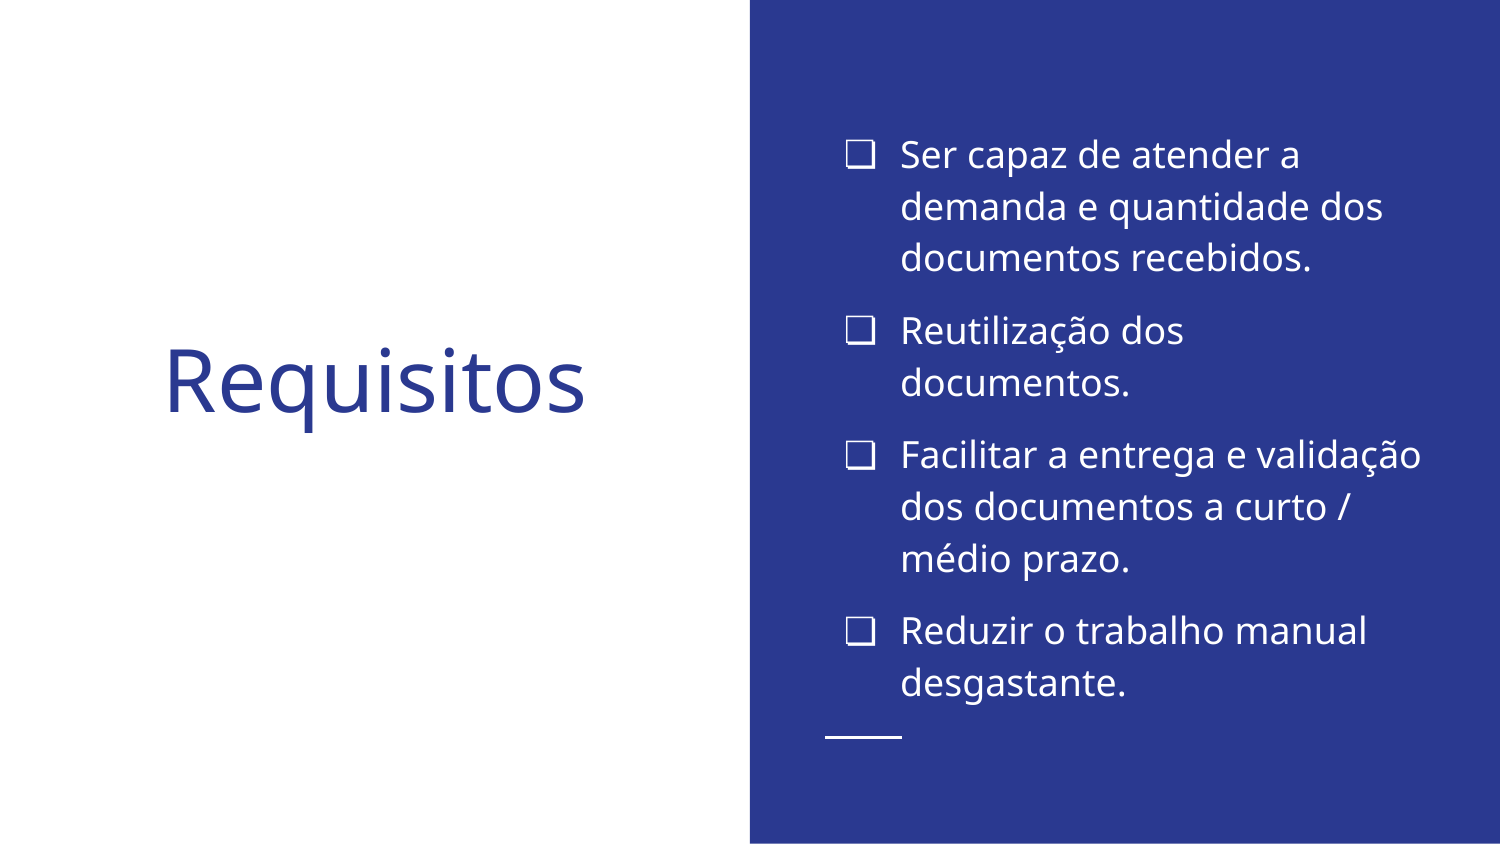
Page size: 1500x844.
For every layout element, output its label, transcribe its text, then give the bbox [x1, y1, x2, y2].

title Requisitos [43, 188, 708, 446]
list Ser capaz de atender a demanda e quantidade dos documentos recebidos. Reutilização dos documentos. Facilitar a entrega e validação dos documentos a curto / médio prazo. Reduzir o trabalho manual desgastante. [810, 103, 1440, 725]
